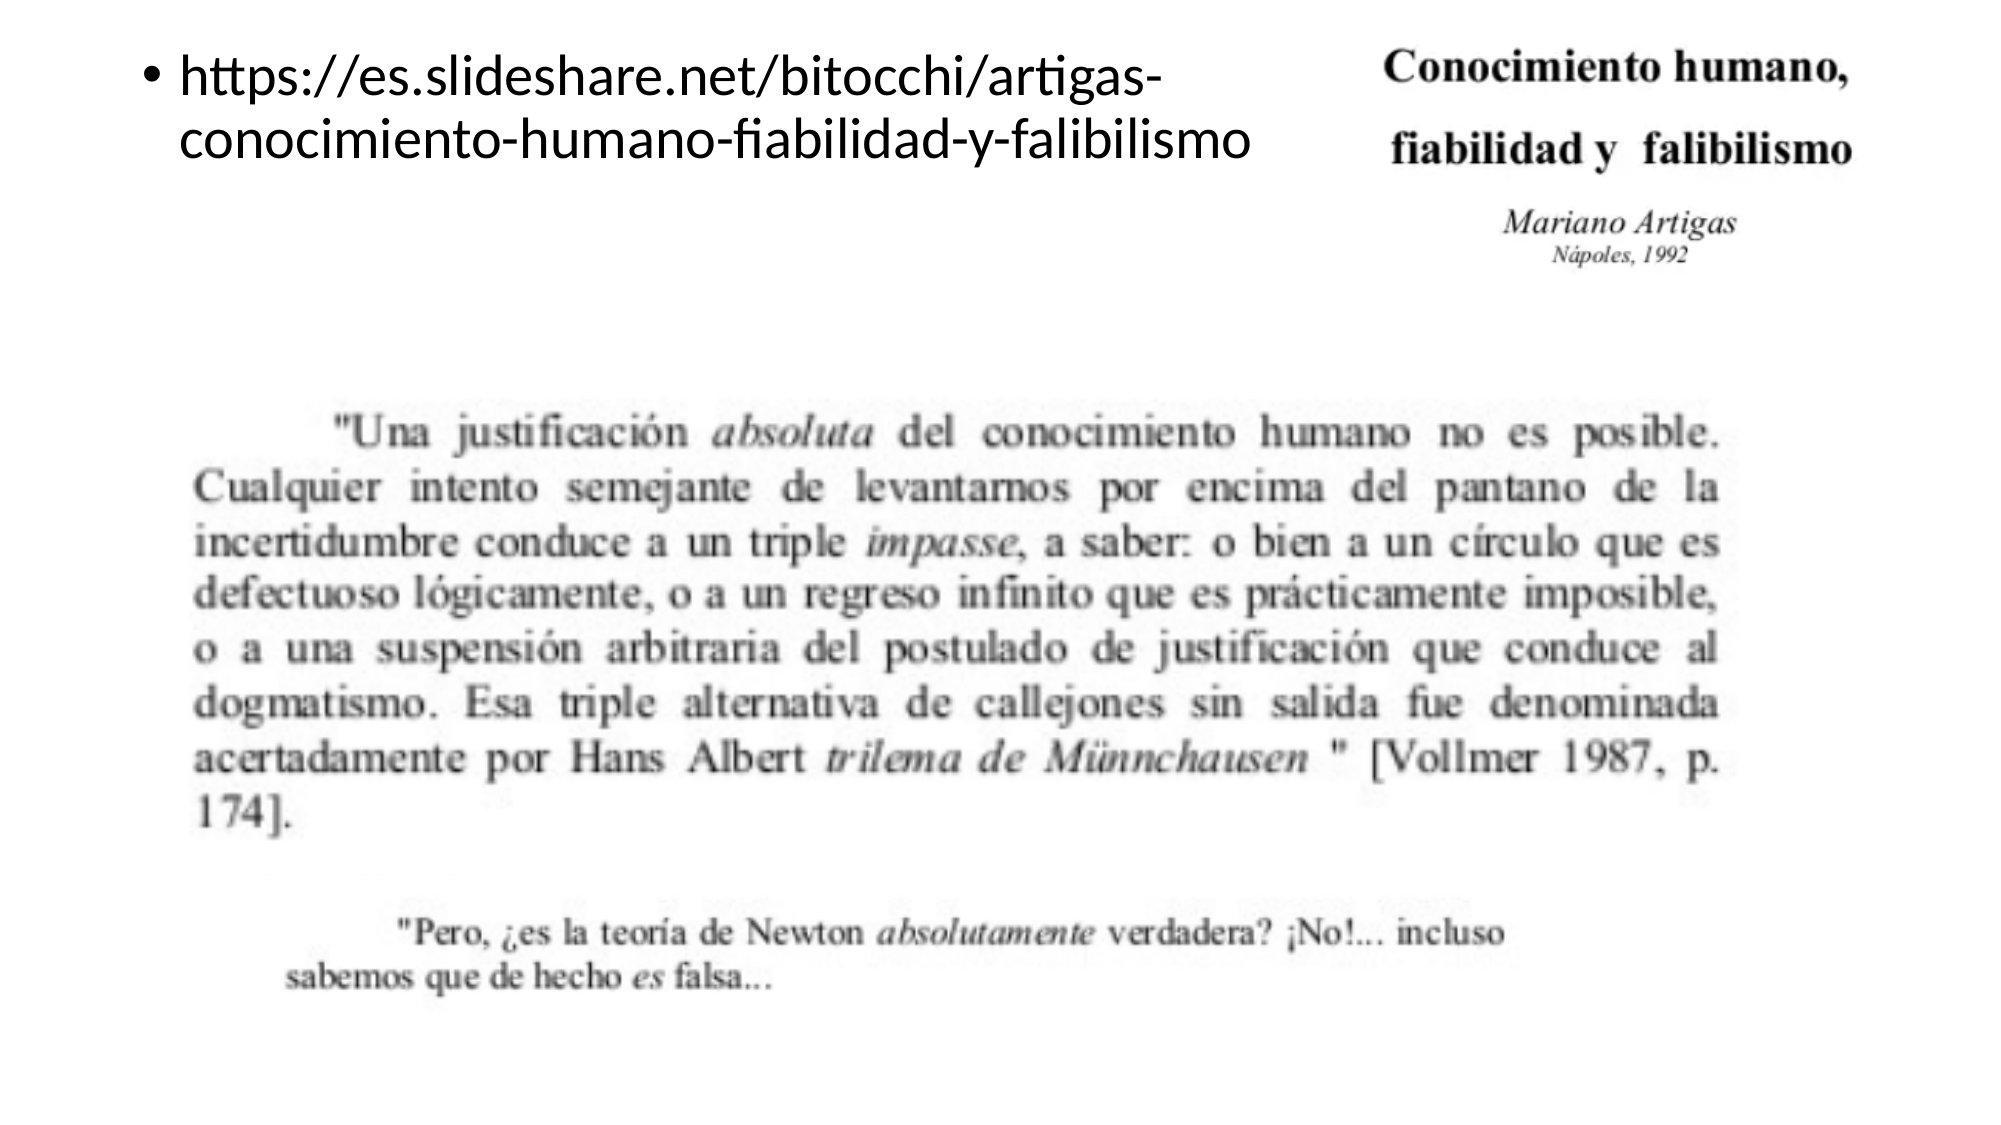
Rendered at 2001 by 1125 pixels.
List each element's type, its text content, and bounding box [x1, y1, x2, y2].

picture [148, 385, 1758, 853]
list https://es.slideshare.net/bitocchi/artigas-conocimiento-humano-fiabilidad-y-falibilismo [126, 38, 1280, 206]
picture [249, 874, 1539, 1022]
picture [1367, 0, 1880, 275]
